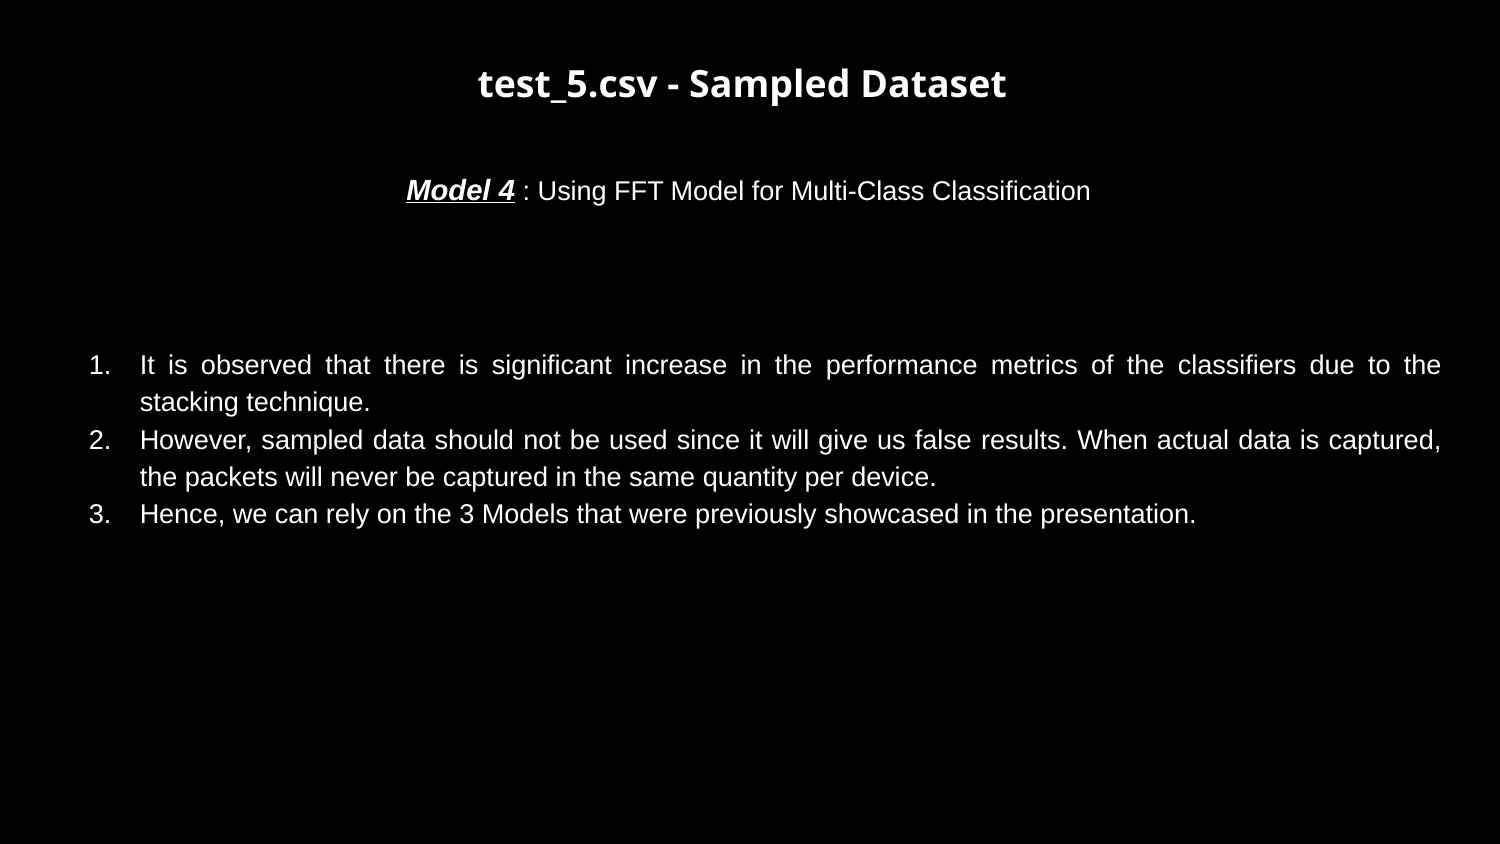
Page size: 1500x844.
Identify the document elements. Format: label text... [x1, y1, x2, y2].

text_box It is observed that there is significant increase in the performance metrics of the classifiers due to the stacking technique. However, sampled data should not be used since it will give us false results. When actual data is captured, the packets will never be captured in the same quantity per device. Hence, we can rely on the 3 Models that were previously showcased in the presentation. [49, 327, 1457, 545]
text_box Model 4 : Using FFT Model for Multi-Class Classification [45, 150, 1452, 283]
text_box test_5.csv - Sampled Dataset [49, 44, 1436, 120]
